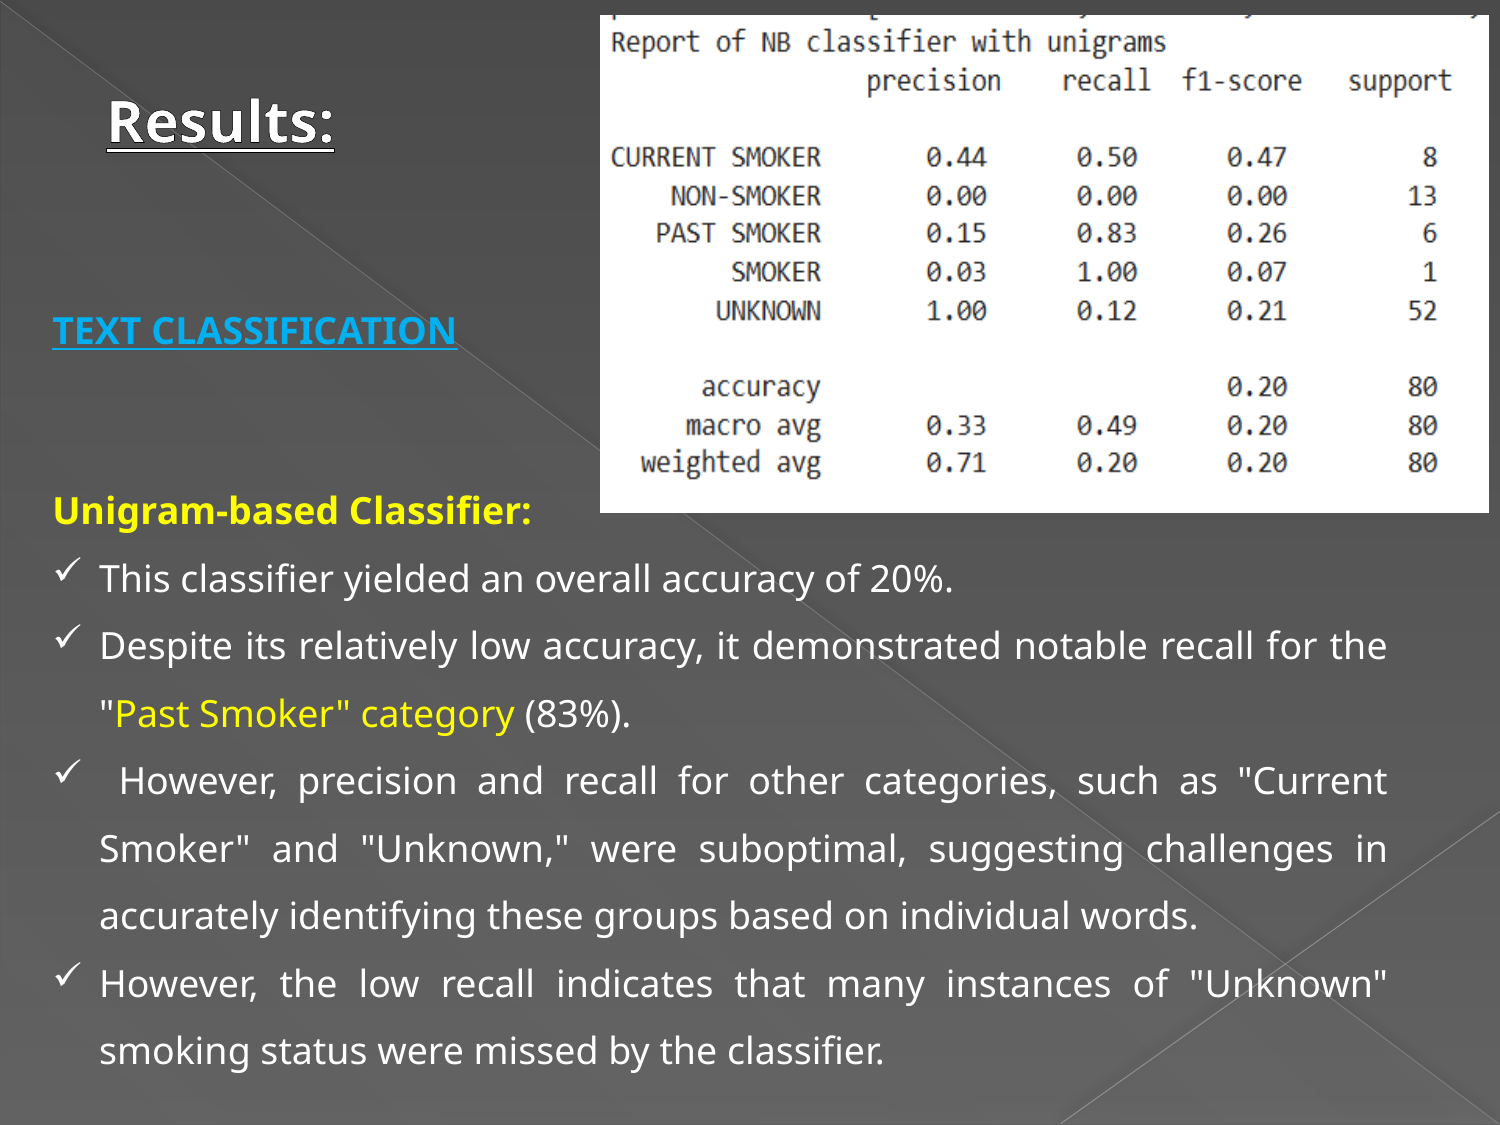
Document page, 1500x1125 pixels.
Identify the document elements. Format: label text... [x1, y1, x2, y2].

text_box Results: [11, 53, 537, 185]
picture [599, 15, 1489, 513]
text_box TEXT CLASSIFICATION Unigram-based Classifier: This classifier yielded an overall accuracy of 20%. Despite its relatively low accuracy, it demonstrated notable recall for the "Past Smoker" category (83%). However, precision and recall for other categories, such as "Current Smoker" and "Unknown," were suboptimal, suggesting challenges in accurately identifying these groups based on individual words. However, the low recall indicates that many instances of "Unknown" smoking status were missed by the classifier. [37, 299, 1404, 1125]
